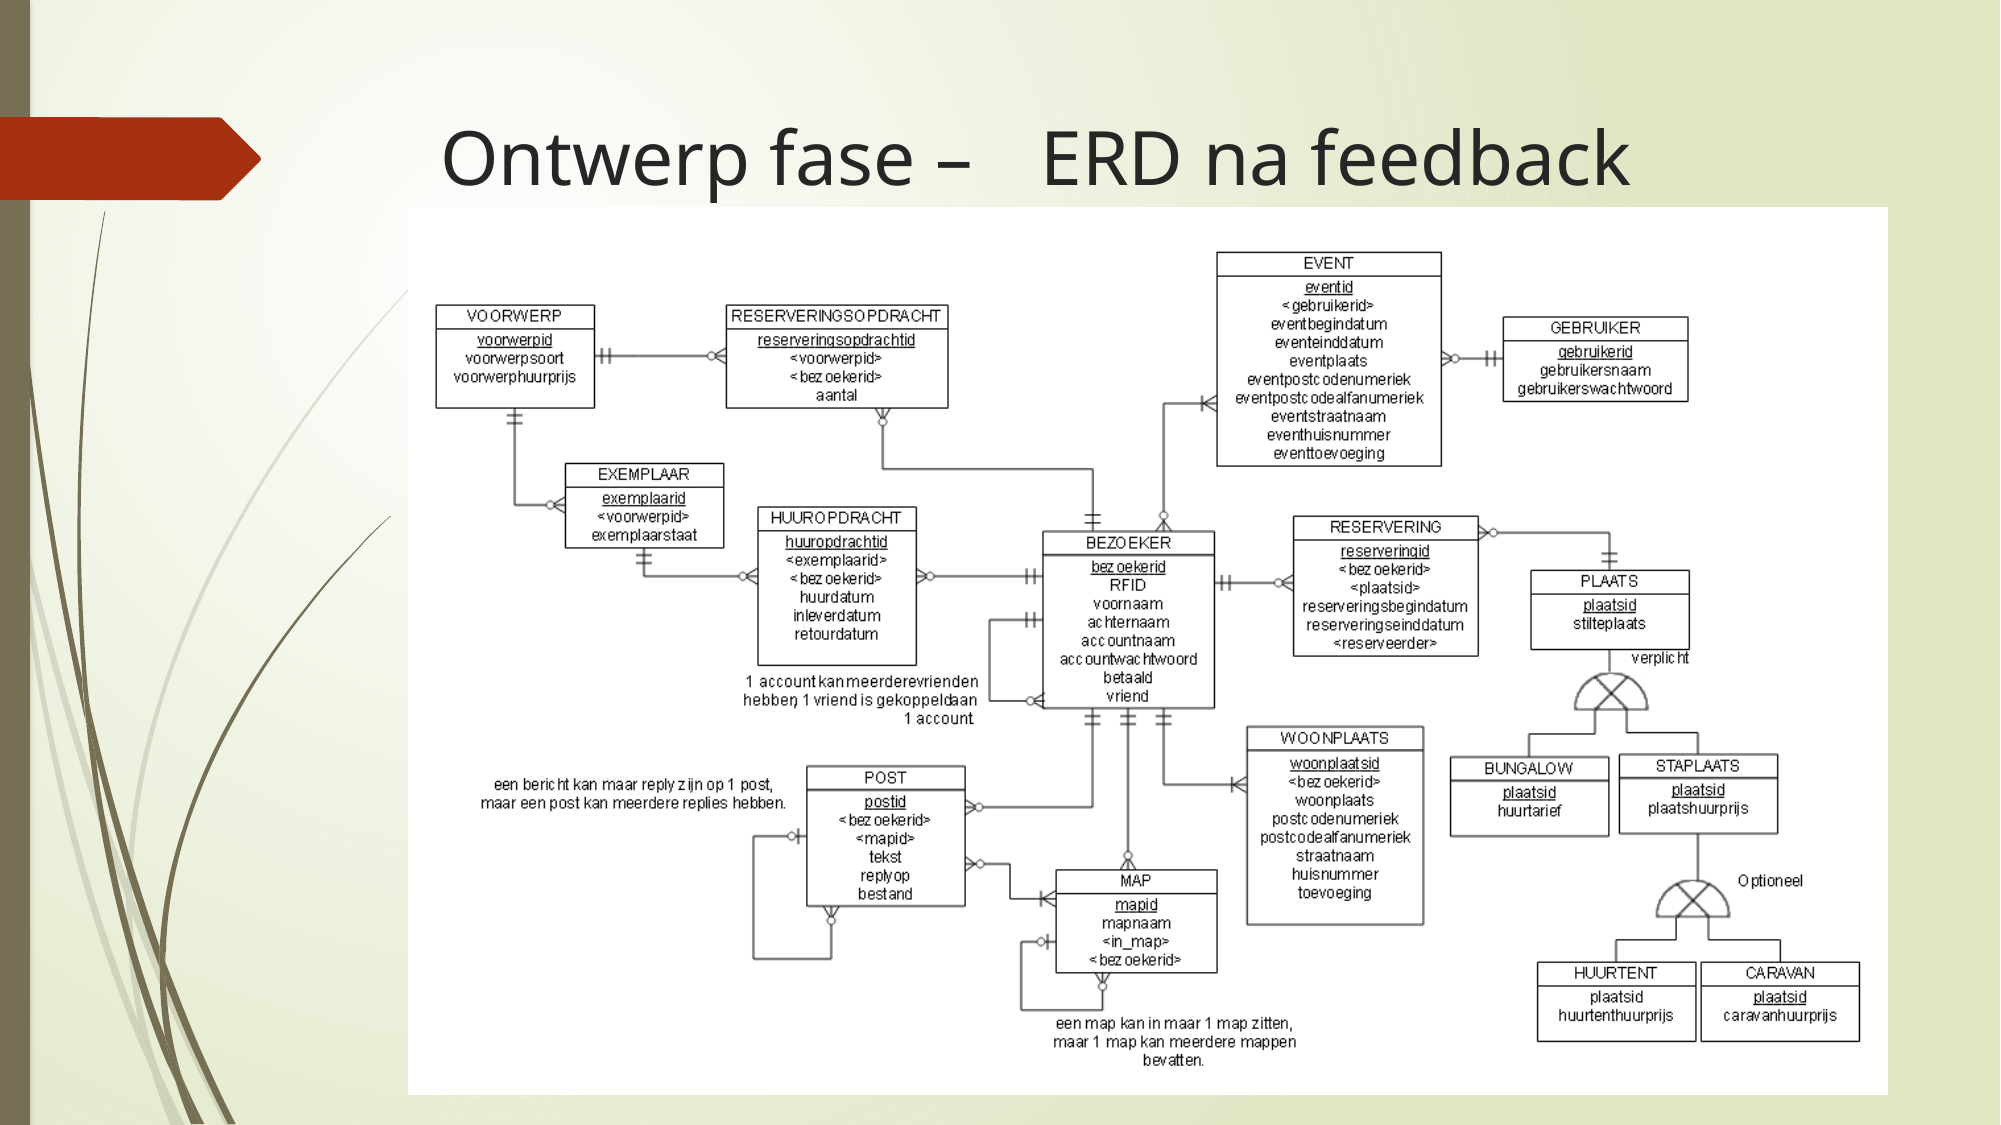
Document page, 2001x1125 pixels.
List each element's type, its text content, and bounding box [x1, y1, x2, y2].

title Ontwerp fase – ERD na feedback [425, 102, 1888, 207]
picture [408, 207, 1888, 1095]
